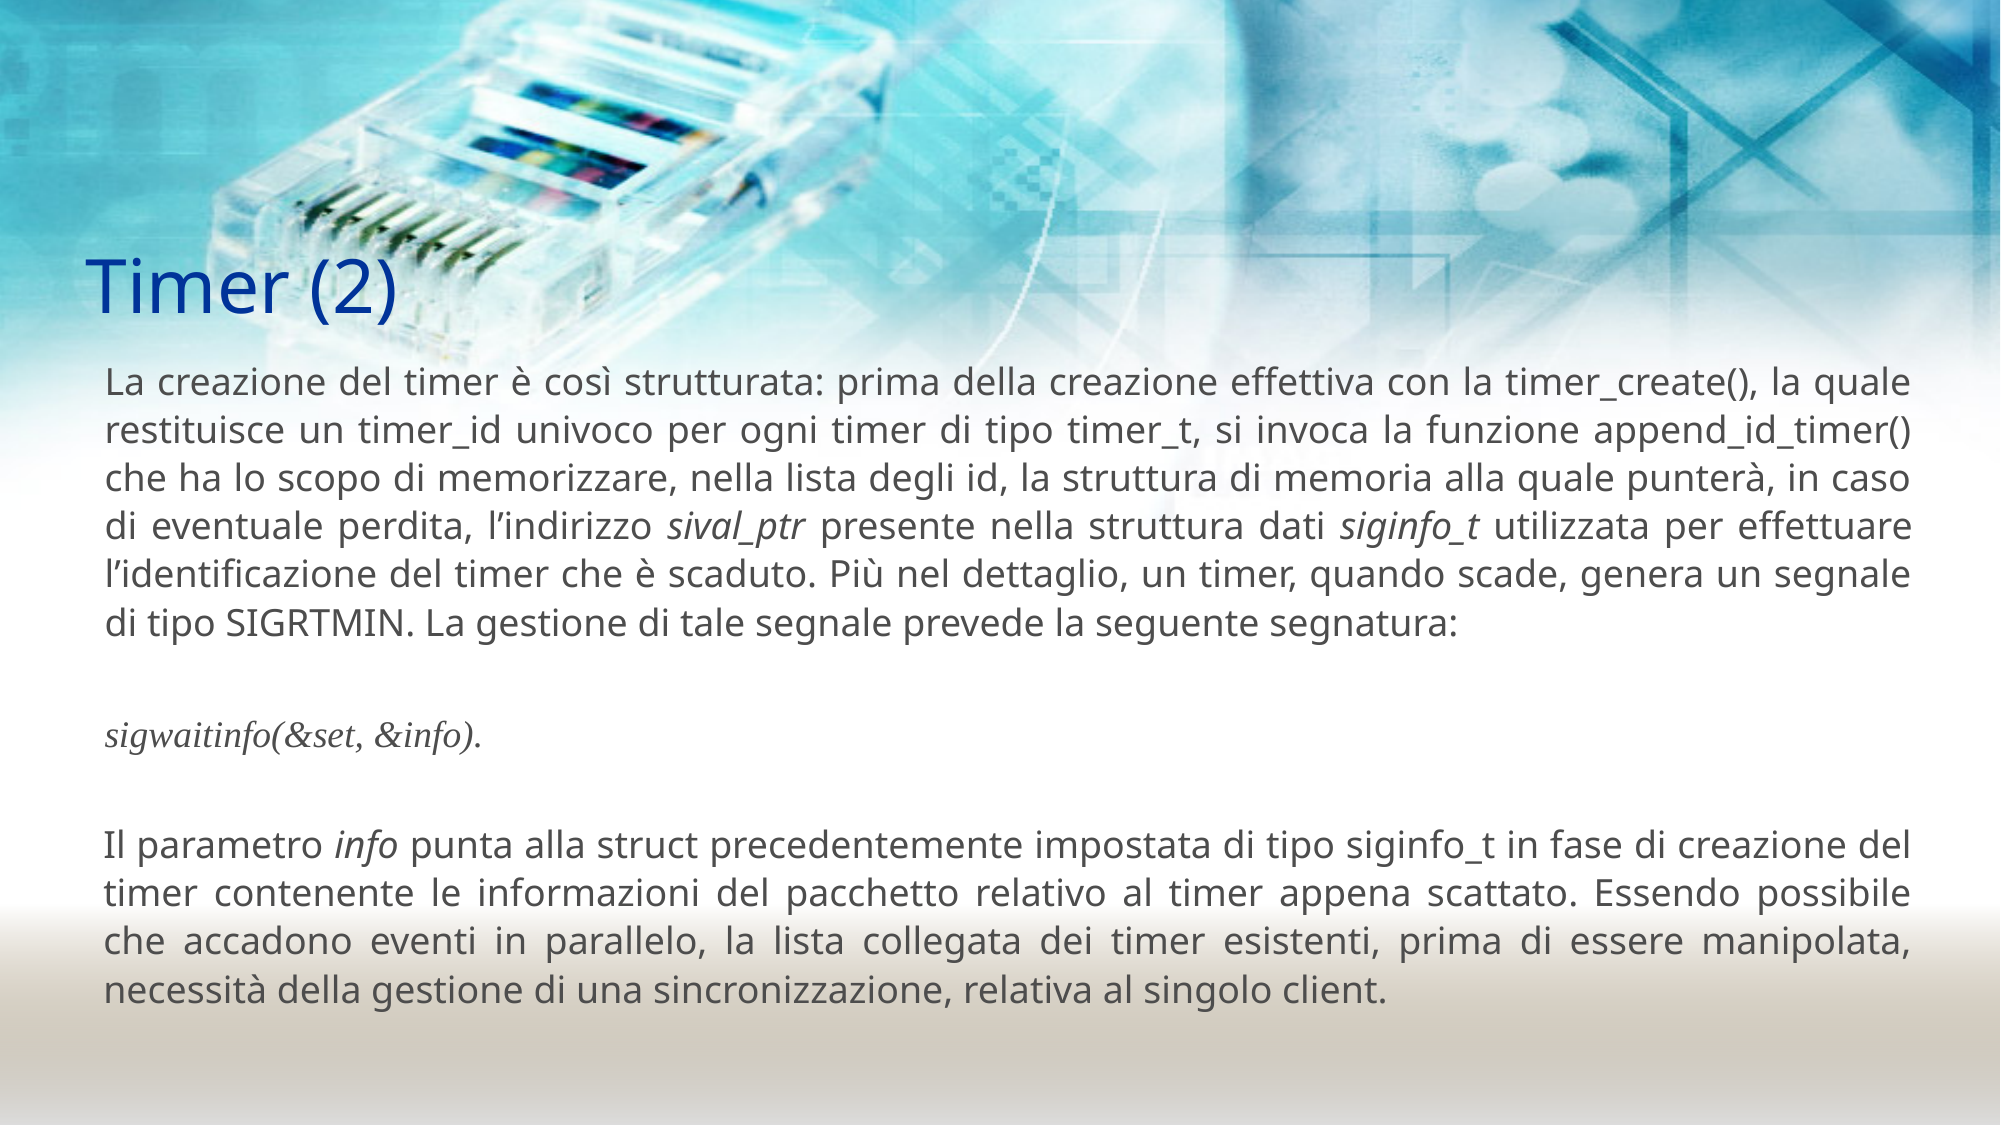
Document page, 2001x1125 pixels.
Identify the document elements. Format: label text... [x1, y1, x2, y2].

list La creazione del timer è così strutturata: prima della creazione effettiva con la timer_create(), la quale restituisce un timer_id univoco per ogni timer di tipo timer_t, si invoca la funzione append_id_timer() che ha lo scopo di memorizzare, nella lista degli id, la struttura di memoria alla quale punterà, in caso di eventuale perdita, l’indirizzo sival_ptr presente nella struttura dati siginfo_t utilizzata per effettuare l’identificazione del timer che è scaduto. Più nel dettaglio, un timer, quando scade, genera un segnale di tipo SIGRTMIN. La gestione di tale segnale prevede la seguente segnatura: sigwaitinfo(&set, &info). Il parametro info punta alla struct precedentemente impostata di tipo siginfo_t in fase di creazione del timer contenente le informazioni del pacchetto relativo al timer appena scattato. Essendo possibile che accadono eventi in parallelo, la lista collegata dei timer esistenti, prima di essere manipolata, necessità della gestione di una sincronizzazione, relativa al singolo client. [70, 347, 1929, 998]
picture [0, 0, 2001, 1125]
title Timer (2) [70, 246, 1505, 331]
